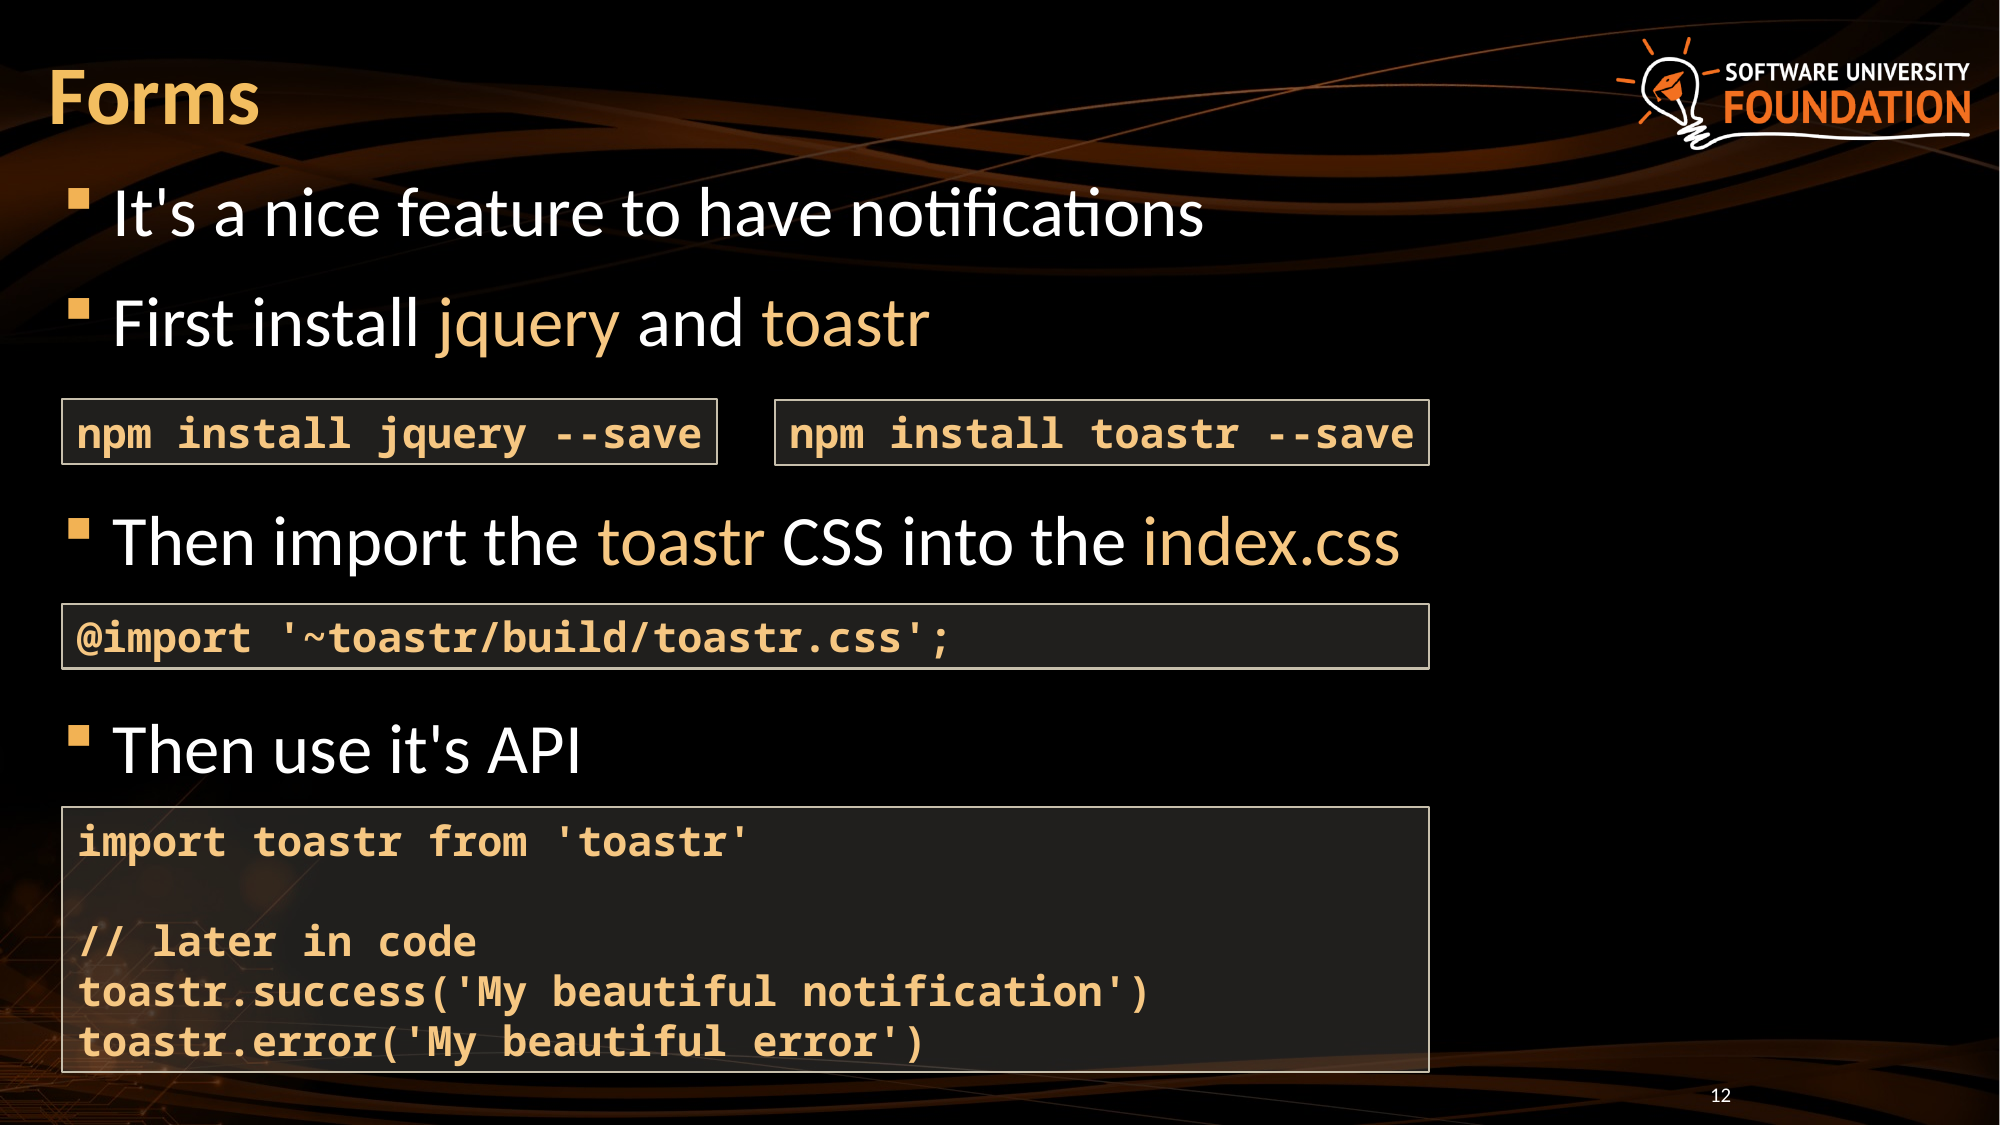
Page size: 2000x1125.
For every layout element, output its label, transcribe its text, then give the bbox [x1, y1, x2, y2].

picture [0, 0, 2000, 1125]
text_box npm install jquery --save [62, 399, 717, 464]
list It's a nice feature to have notifications First install jquery and toastr Then import the toastr CSS into the index.css Then use it's API [45, 159, 1995, 1085]
text_box import toastr from 'toastr' // later in code toastr.success('My beautiful notification') toastr.error('My beautiful error') [62, 806, 1430, 1072]
title Forms [30, 6, 1602, 189]
text_box npm install toastr --save [774, 399, 1430, 465]
slide_number 12 [1662, 1074, 1738, 1113]
text_box @import '~toastr/build/toastr.css'; [62, 603, 1430, 669]
